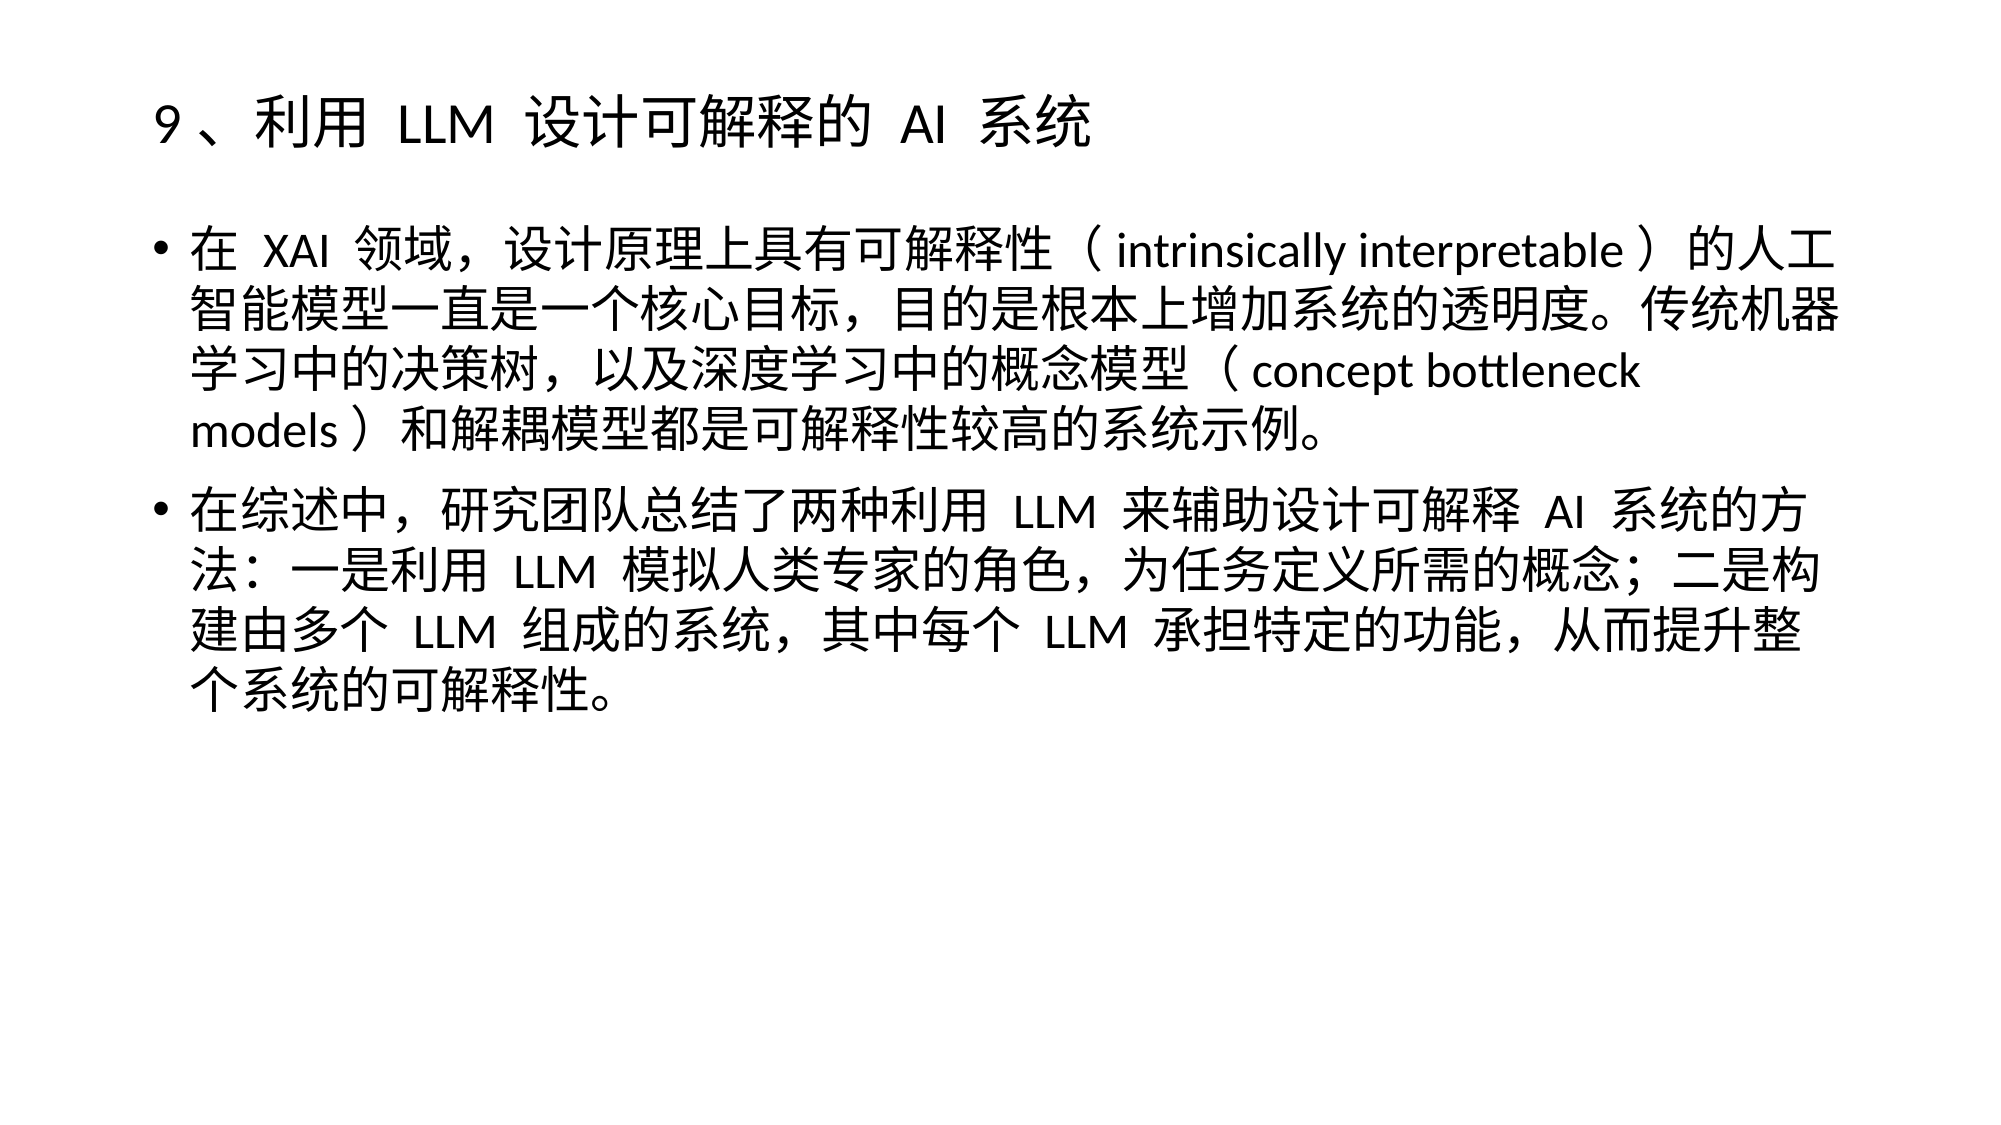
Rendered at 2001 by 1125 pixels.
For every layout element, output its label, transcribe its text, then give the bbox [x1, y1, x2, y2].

title 9、利用 LLM 设计可解释的 AI 系统 [137, 59, 1863, 191]
list 在 XAI 领域，设计原理上具有可解释性（intrinsically interpretable）的人工智能模型一直是一个核心目标，目的是根本上增加系统的透明度。传统机器学习中的决策树，以及深度学习中的概念模型（concept bottleneck models）和解耦模型都是可解释性较高的系统示例。 在综述中，研究团队总结了两种利用 LLM 来辅助设计可解释 AI 系统的方法：一是利用 LLM 模拟人类专家的角色，为任务定义所需的概念；二是构建由多个 LLM 组成的系统，其中每个 LLM 承担特定的功能，从而提升整个系统的可解释性。 [137, 209, 1863, 1103]
